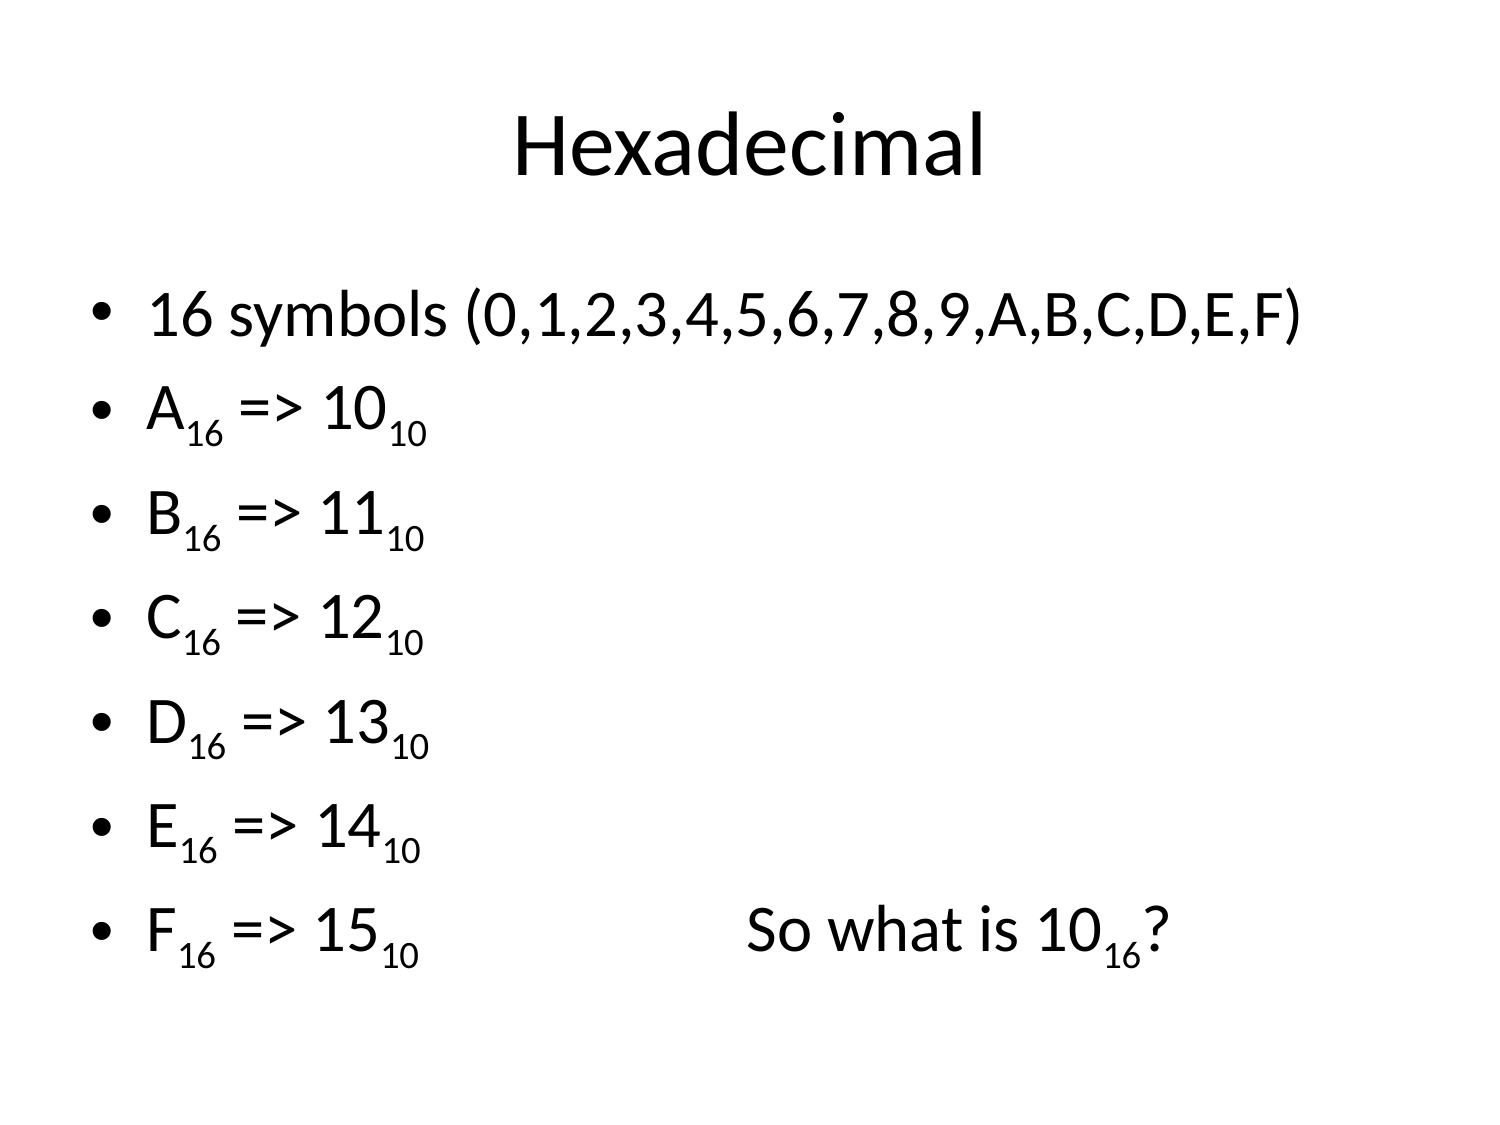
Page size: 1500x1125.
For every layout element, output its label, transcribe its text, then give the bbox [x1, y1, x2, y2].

title Hexadecimal [75, 45, 1425, 233]
list 16 symbols (0,1,2,3,4,5,6,7,8,9,A,B,C,D,E,F) A16 => 1010 B16 => 1110 C16 => 1210 D16 => 1310 E16 => 1410 F16 => 1510 So what is 1016? [75, 262, 1425, 1005]
